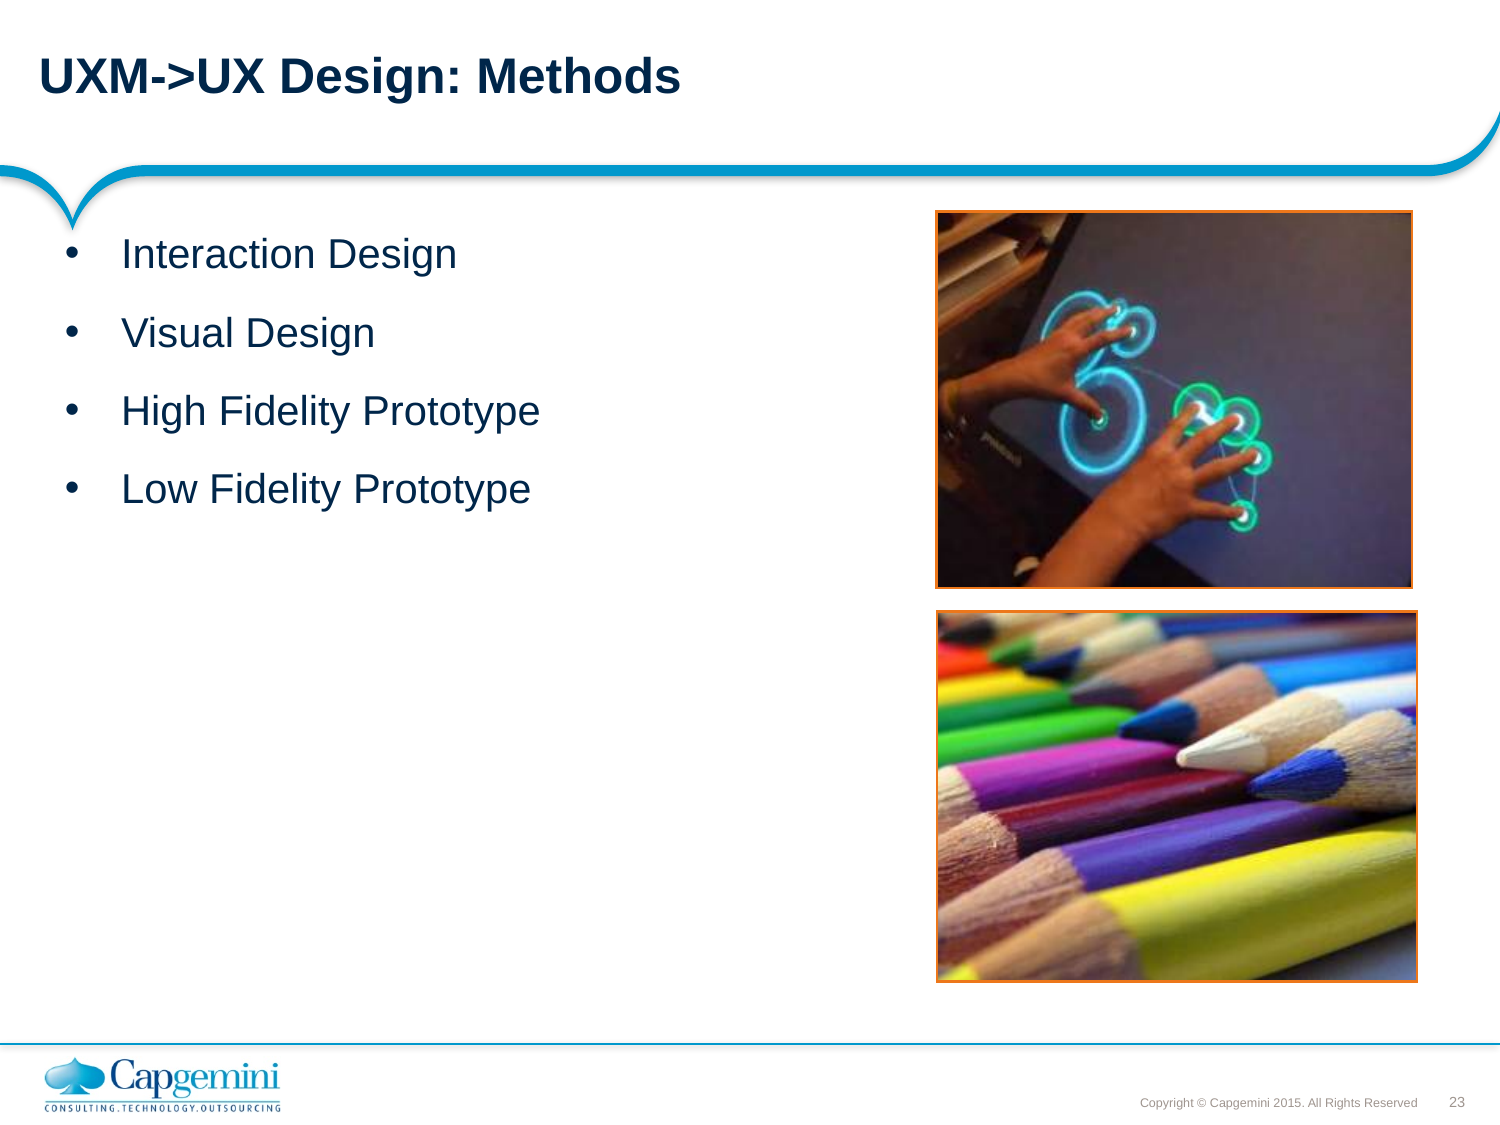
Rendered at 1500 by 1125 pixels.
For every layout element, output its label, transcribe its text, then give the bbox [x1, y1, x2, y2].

text_box Interaction Design Visual Design High Fidelity Prototype Low Fidelity Prototype [50, 199, 1400, 1025]
picture [937, 212, 1412, 588]
text_box UXM->UX Design: Methods > UX Design : Methods [24, 20, 1414, 138]
picture [44, 1056, 281, 1113]
picture [937, 612, 1416, 981]
